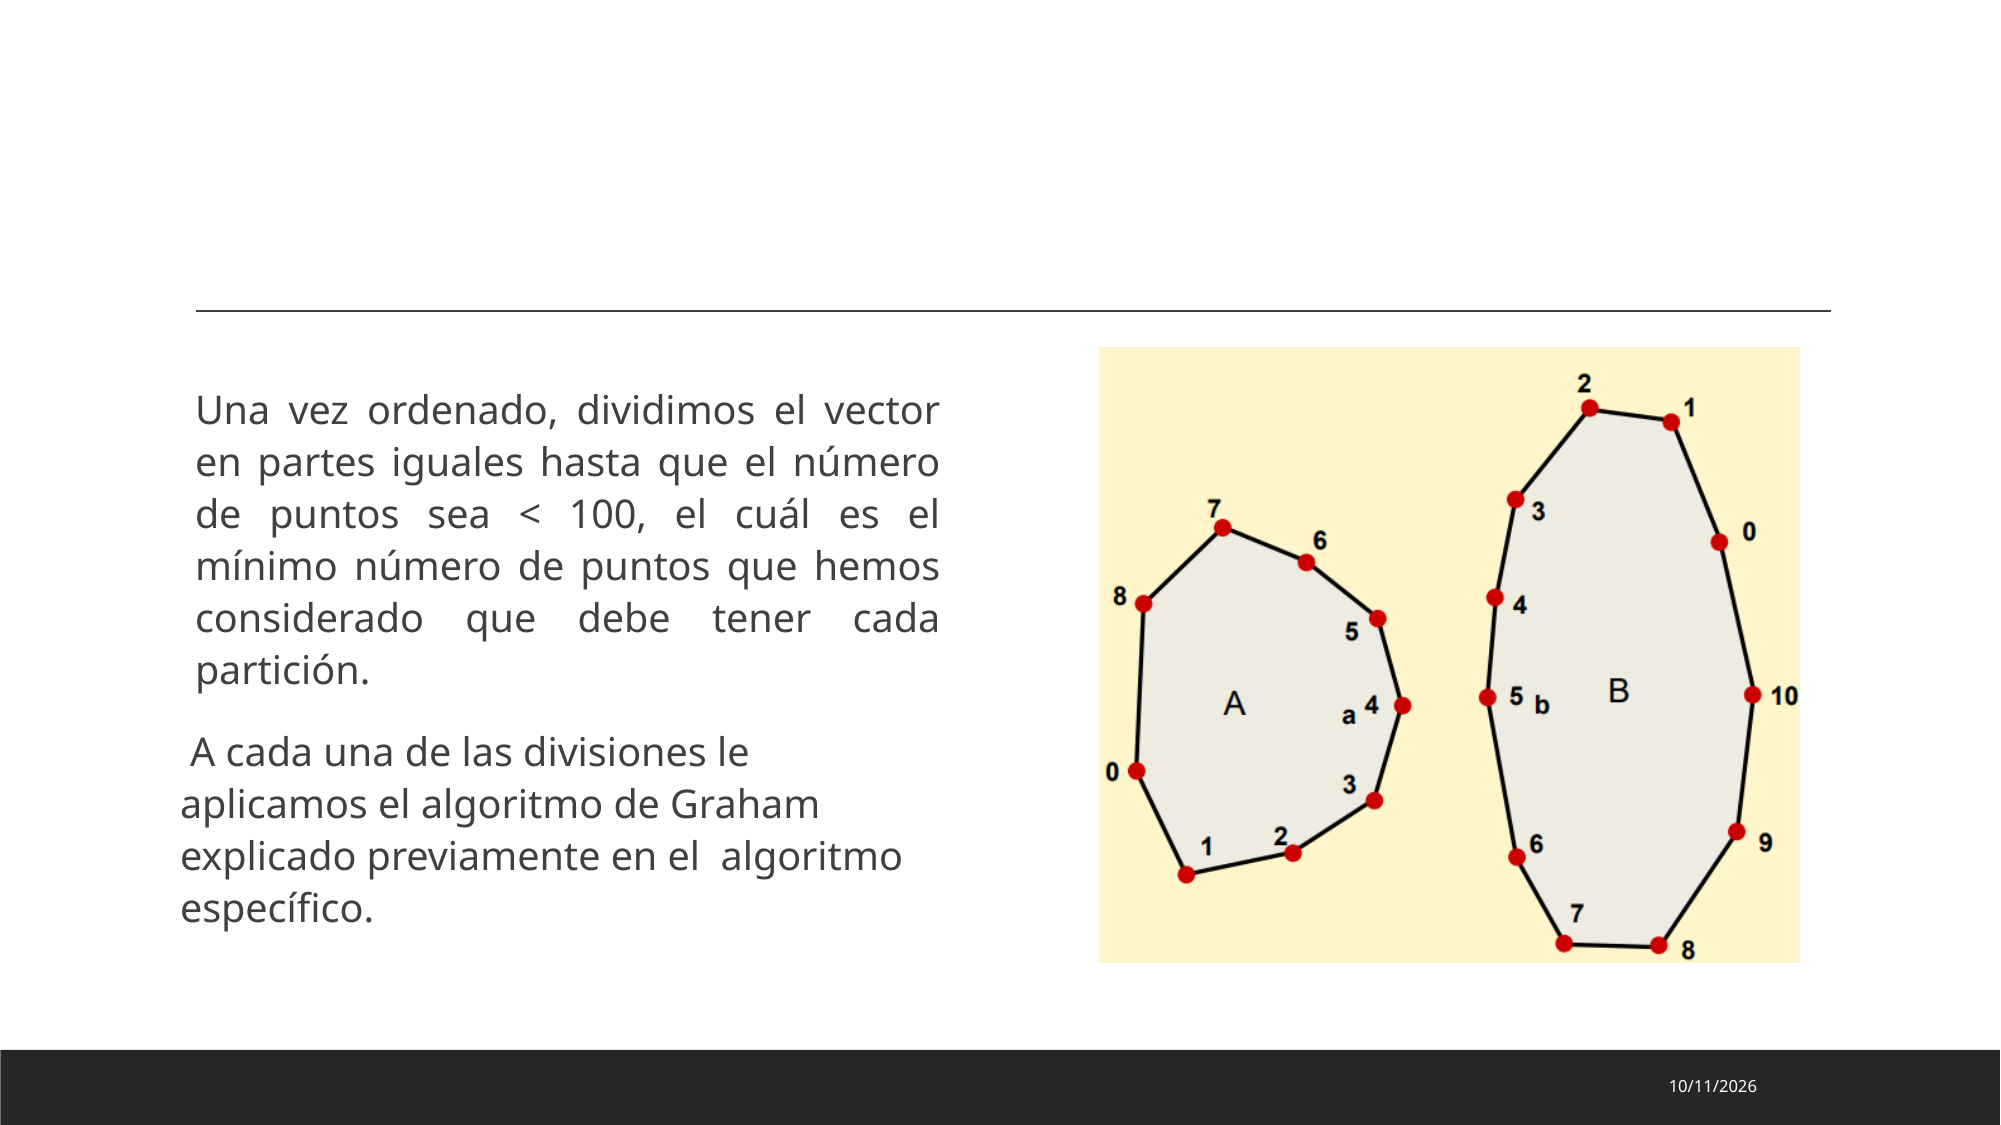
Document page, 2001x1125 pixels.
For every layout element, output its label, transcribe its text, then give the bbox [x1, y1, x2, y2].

list Una vez ordenado, dividimos el vector en partes iguales hasta que el número de puntos sea < 100, el cuál es el mínimo número de puntos que hemos considerado que debe tener cada partición. A cada una de las divisiones le aplicamos el algoritmo de Graham explicado previamente en el algoritmo específico. [180, 347, 942, 963]
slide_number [1348, 1057, 1773, 1118]
picture [1098, 347, 1801, 964]
